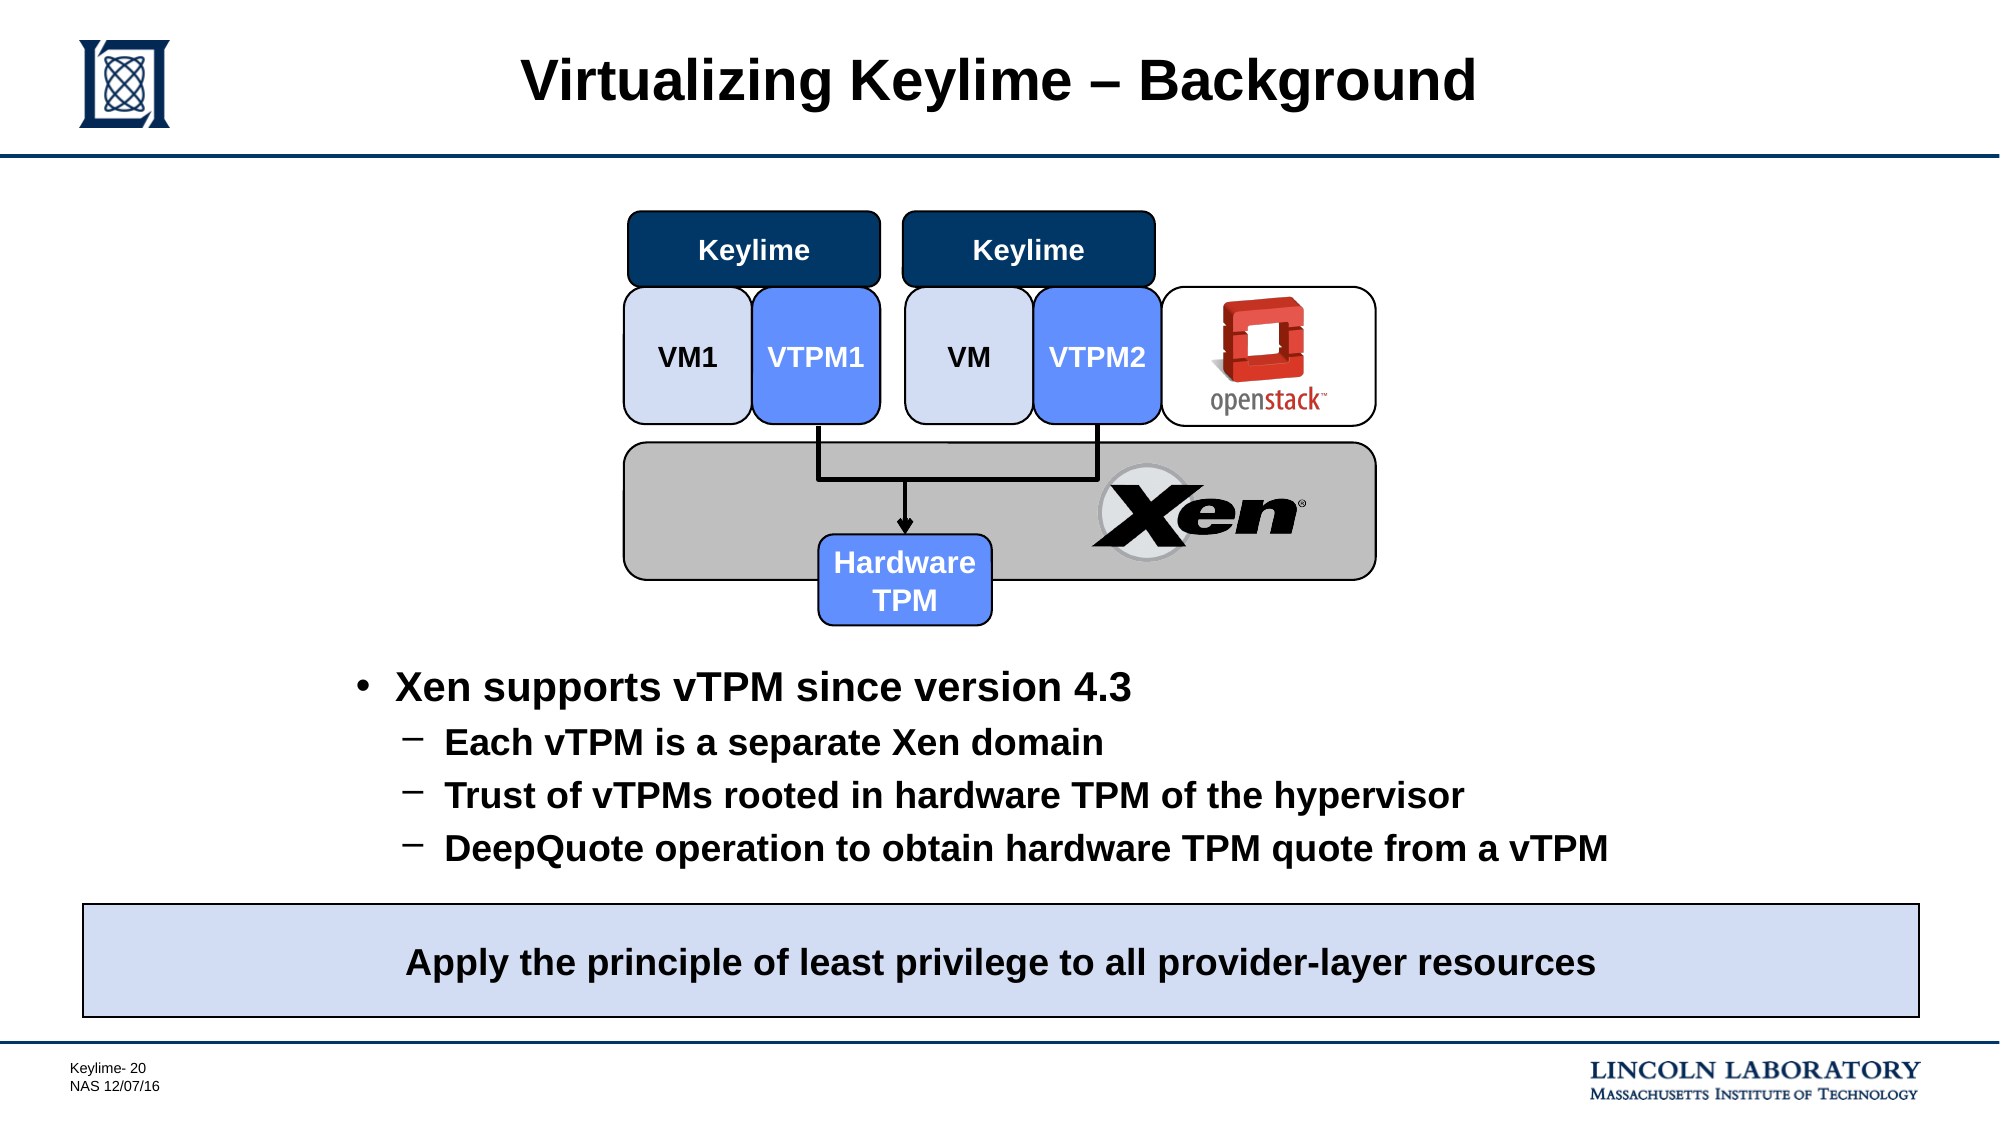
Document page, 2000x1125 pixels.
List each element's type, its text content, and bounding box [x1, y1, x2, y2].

picture [1588, 1061, 1921, 1100]
picture [79, 40, 170, 128]
title Virtualizing Keylime – Background [205, 16, 1794, 151]
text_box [623, 211, 1376, 626]
text_box Apply the principle of least privilege to all provider-layer resources [83, 903, 1920, 1017]
list Xen supports vTPM since version 4.3 Each vTPM is a separate Xen domain Trust of vTPMs rooted in hardware TPM of the hypervisor DeepQuote operation to obtain hardware TPM quote from a vTPM [341, 657, 1659, 903]
